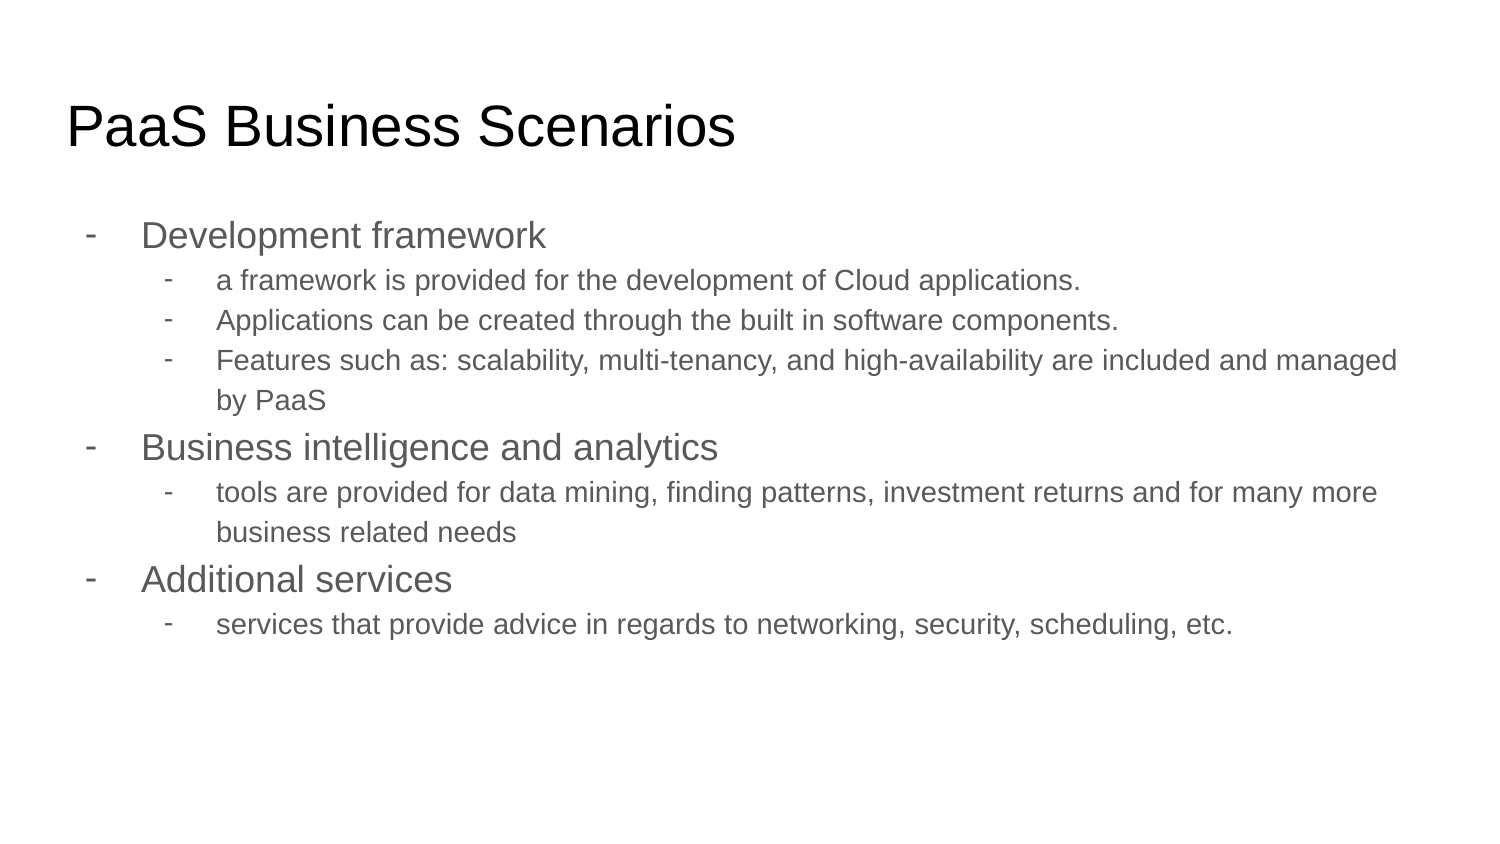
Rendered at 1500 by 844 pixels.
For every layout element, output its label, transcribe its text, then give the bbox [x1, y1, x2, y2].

list Development framework a framework is provided for the development of Cloud applications. Applications can be created through the built in software components. Features such as: scalability, multi-tenancy, and high-availability are included and managed by PaaS Business intelligence and analytics tools are provided for data mining, finding patterns, investment returns and for many more business related needs Additional services services that provide advice in regards to networking, security, scheduling, etc. [51, 189, 1449, 750]
title PaaS Business Scenarios [51, 72, 1449, 167]
